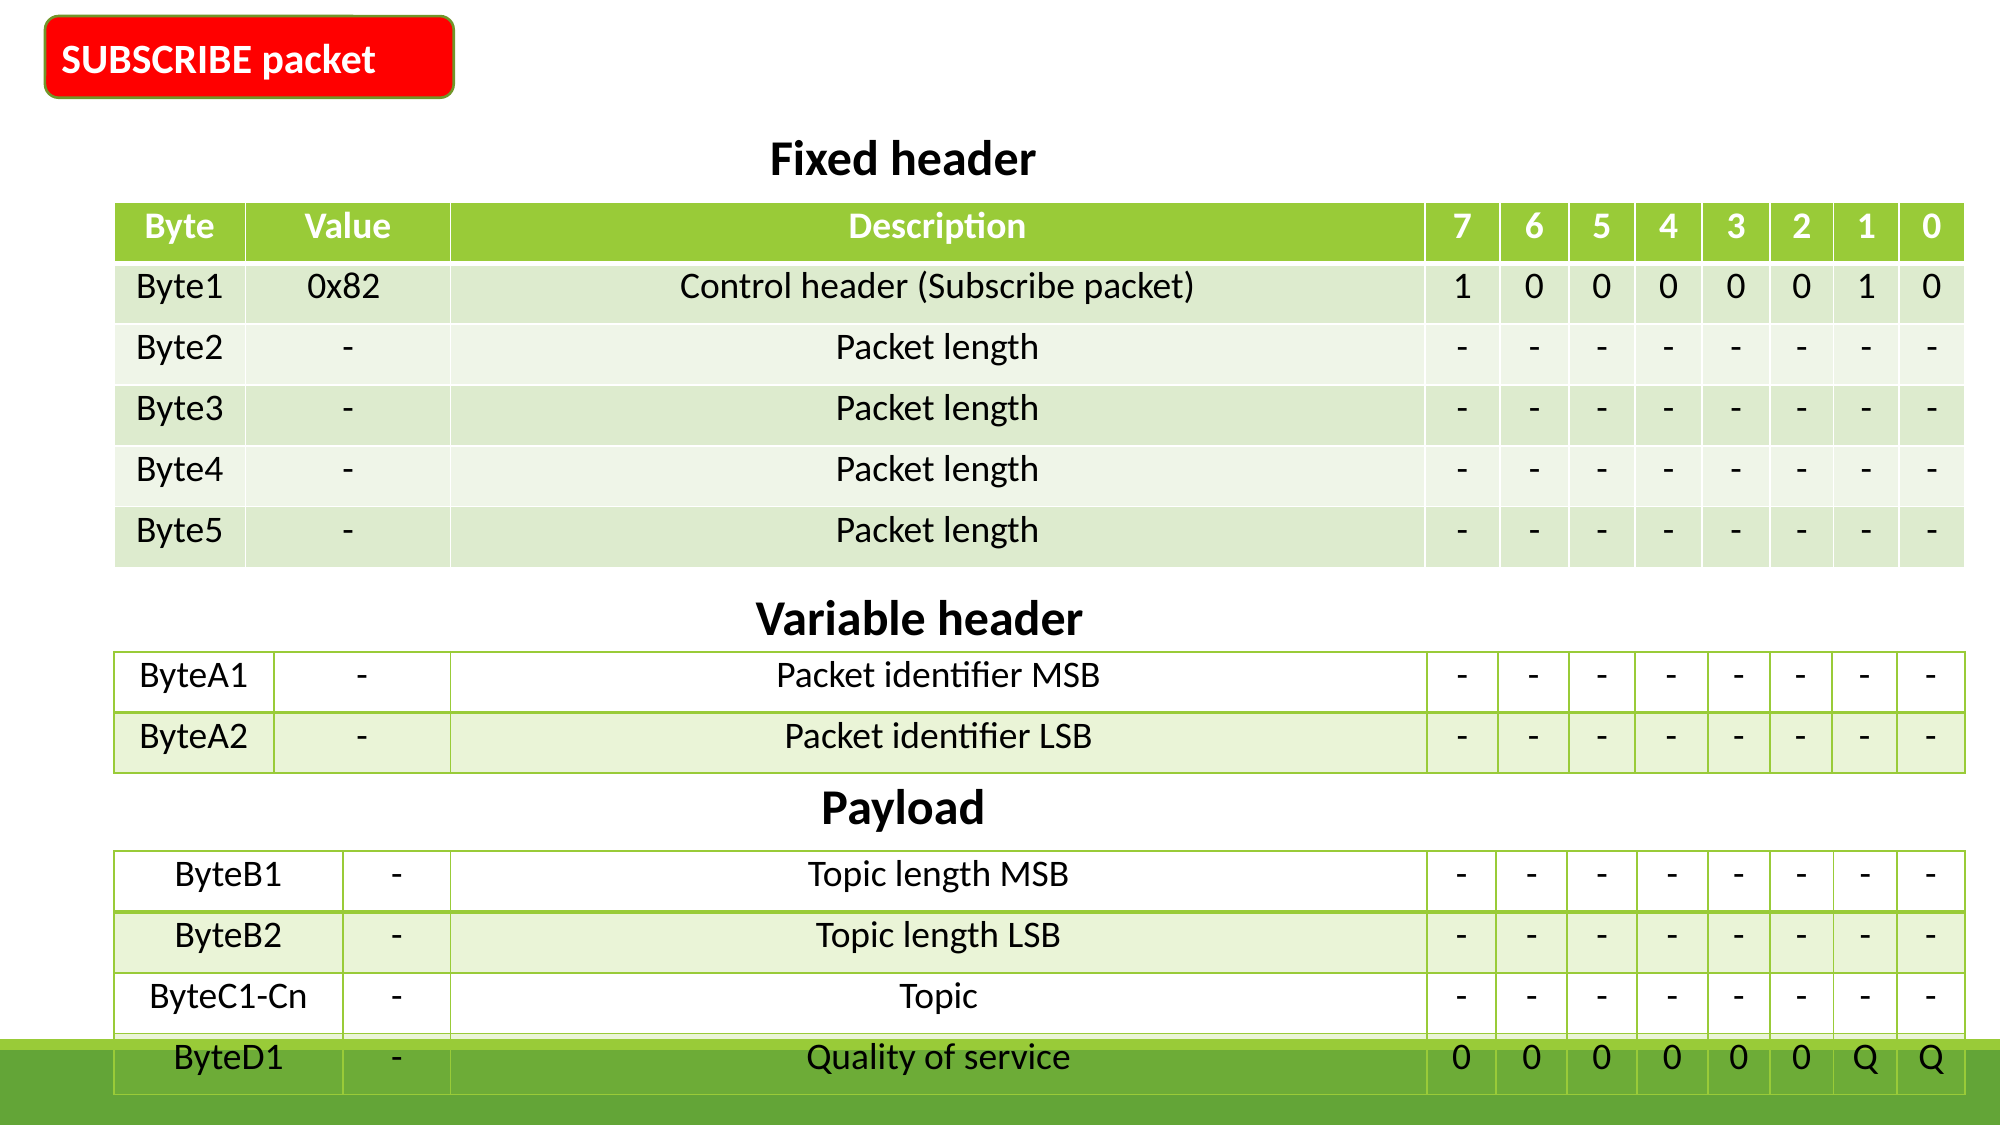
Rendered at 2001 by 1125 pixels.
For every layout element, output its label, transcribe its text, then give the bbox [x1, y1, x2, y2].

table_cell 0 [1636, 266, 1701, 323]
table_cell - [1570, 325, 1634, 384]
table_cell 0 [1570, 266, 1634, 323]
table_cell - [1833, 714, 1896, 772]
table_cell Byte3 [115, 386, 245, 445]
table_header ByteA1 [115, 653, 273, 711]
table_cell ByteB2 [115, 914, 342, 972]
table_header - [275, 653, 450, 711]
table_cell - [1898, 714, 1964, 772]
table_cell - [1638, 914, 1707, 972]
table_header Packet identifier MSB [451, 653, 1426, 711]
table_cell - [1900, 447, 1964, 506]
table_cell Packet identifier LSB [451, 714, 1426, 772]
table_cell - [246, 386, 450, 445]
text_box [44, 15, 456, 99]
table_cell - [1570, 507, 1634, 567]
table_cell 0 [1771, 1034, 1833, 1094]
table_header Byte [115, 203, 245, 261]
table_cell Packet length [451, 447, 1424, 506]
table_cell - [1426, 447, 1499, 506]
table_cell - [1900, 325, 1964, 384]
table_header Topic length MSB [451, 852, 1426, 910]
table_cell - [1501, 325, 1568, 384]
table_cell - [1497, 974, 1566, 1033]
table_header ByteB1 [115, 852, 342, 910]
table_cell 0x82 [246, 266, 450, 323]
table_cell - [1497, 914, 1566, 972]
table_cell - [1428, 974, 1495, 1033]
table_cell - [1771, 325, 1833, 384]
table_cell Topic [451, 974, 1426, 1033]
table_cell Byte2 [115, 325, 245, 384]
table_cell Q [1834, 1034, 1896, 1094]
table_header - [1833, 653, 1896, 711]
table_cell - [344, 914, 450, 972]
table_cell - [1834, 974, 1896, 1033]
table_header - [1568, 852, 1636, 910]
table_cell - [1898, 974, 1964, 1033]
table_cell - [1834, 914, 1896, 972]
table_cell 0 [1771, 266, 1833, 323]
table_cell - [1636, 447, 1701, 506]
text_box Fixed header [755, 118, 1052, 194]
table_cell - [1428, 914, 1495, 972]
table_cell - [1898, 914, 1964, 972]
table_cell - [1834, 325, 1898, 384]
table_cell 0 [1703, 266, 1769, 323]
table_header - [1834, 852, 1896, 910]
table_cell - [1501, 447, 1568, 506]
table_cell - [1426, 386, 1499, 445]
table_header 7 [1426, 203, 1499, 261]
table_cell 0 [1428, 1034, 1495, 1094]
table_cell - [1834, 386, 1898, 445]
table_cell - [1568, 974, 1636, 1033]
table_cell - [1900, 386, 1964, 445]
table_cell - [1501, 386, 1568, 445]
table_cell - [1703, 447, 1769, 506]
table_cell - [1568, 914, 1636, 972]
table_header - [1636, 653, 1707, 711]
table_cell ByteC1-Cn [115, 974, 342, 1033]
table_cell 0 [1709, 1034, 1769, 1094]
table_cell - [246, 447, 450, 506]
table_cell - [1709, 914, 1769, 972]
table_header - [1898, 653, 1964, 711]
table_header - [1709, 852, 1769, 910]
table_cell Quality of service [451, 1034, 1426, 1094]
table_cell Q [1898, 1034, 1964, 1094]
table_header - [1499, 653, 1568, 711]
table_cell - [1426, 507, 1499, 567]
table_cell Byte4 [115, 447, 245, 506]
table_cell - [1501, 507, 1568, 567]
table_cell - [1771, 507, 1833, 567]
table_header - [1497, 852, 1566, 910]
table_cell - [1636, 325, 1701, 384]
table_cell 1 [1834, 266, 1898, 323]
table_cell - [1636, 507, 1701, 567]
table_header - [1771, 852, 1833, 910]
table_cell - [1703, 386, 1769, 445]
text_box Payload [806, 767, 1001, 842]
table_header - [1570, 653, 1634, 711]
table_cell 1 [1426, 266, 1499, 323]
table_header 5 [1570, 203, 1634, 261]
table_cell Byte5 [115, 507, 245, 567]
table_cell - [1636, 714, 1707, 772]
table_cell Packet length [451, 325, 1424, 384]
table_header 6 [1501, 203, 1568, 261]
table_cell - [1771, 386, 1833, 445]
table_cell 0 [1638, 1034, 1707, 1094]
table_cell - [1834, 447, 1898, 506]
table_cell - [275, 714, 450, 772]
table_header 1 [1834, 203, 1898, 261]
table_cell - [246, 325, 450, 384]
table_header - [1428, 653, 1497, 711]
table_header - [1428, 852, 1495, 910]
table_cell - [1900, 507, 1964, 567]
table_cell - [1703, 507, 1769, 567]
table_cell - [1771, 714, 1831, 772]
table_cell - [1709, 714, 1769, 772]
table_cell - [1703, 325, 1769, 384]
table_header 0 [1900, 203, 1964, 261]
table_header - [1898, 852, 1964, 910]
table_cell - [1428, 714, 1497, 772]
table_cell - [1426, 325, 1499, 384]
table_cell 0 [1568, 1034, 1636, 1094]
text_box Variable header [740, 578, 1099, 653]
table_cell - [1771, 914, 1833, 972]
table_cell - [1570, 714, 1634, 772]
table_cell - [246, 507, 450, 567]
table_cell - [1570, 386, 1634, 445]
table_cell Packet length [451, 386, 1424, 445]
table_header - [1709, 653, 1769, 711]
table_cell Packet length [451, 507, 1424, 567]
table_cell - [1638, 974, 1707, 1033]
table_cell 0 [1497, 1034, 1566, 1094]
table_header Value [246, 203, 450, 261]
table_cell - [1709, 974, 1769, 1033]
table_header 2 [1771, 203, 1833, 261]
table_header 3 [1703, 203, 1769, 261]
table_cell Topic length LSB [451, 914, 1426, 972]
table_cell 0 [1900, 266, 1964, 323]
table_header - [1638, 852, 1707, 910]
table_cell Byte1 [115, 266, 245, 323]
table_header - [344, 852, 450, 910]
table_cell ByteA2 [115, 714, 273, 772]
table_cell - [1499, 714, 1568, 772]
table_cell - [1771, 447, 1833, 506]
table_cell - [344, 974, 450, 1033]
table_cell 0 [1501, 266, 1568, 323]
table_header Description [451, 203, 1424, 261]
table_cell ByteD1 [115, 1034, 342, 1094]
table_cell - [1834, 507, 1898, 567]
table_cell Control header (Subscribe packet) [451, 266, 1424, 323]
table_header - [1771, 653, 1831, 711]
table_cell - [1570, 447, 1634, 506]
table_cell - [344, 1034, 450, 1094]
table_header 4 [1636, 203, 1701, 261]
table_cell - [1771, 974, 1833, 1033]
table_cell - [1636, 386, 1701, 445]
